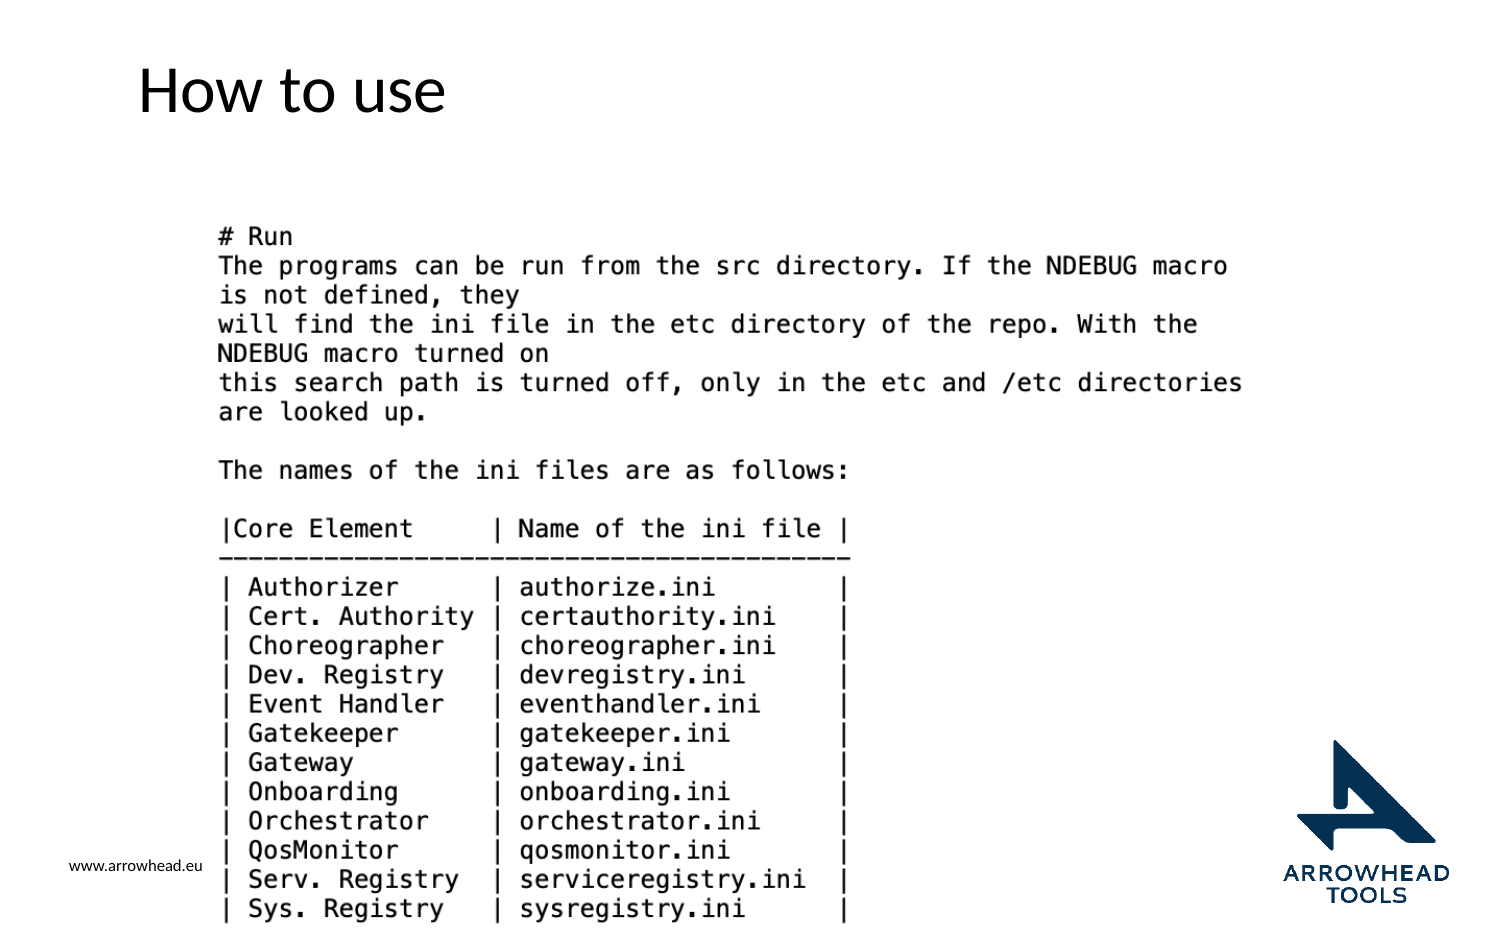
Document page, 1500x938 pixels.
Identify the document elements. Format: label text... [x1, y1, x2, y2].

picture [210, 218, 1274, 938]
picture [1283, 740, 1449, 903]
title How to use [130, 37, 1353, 135]
